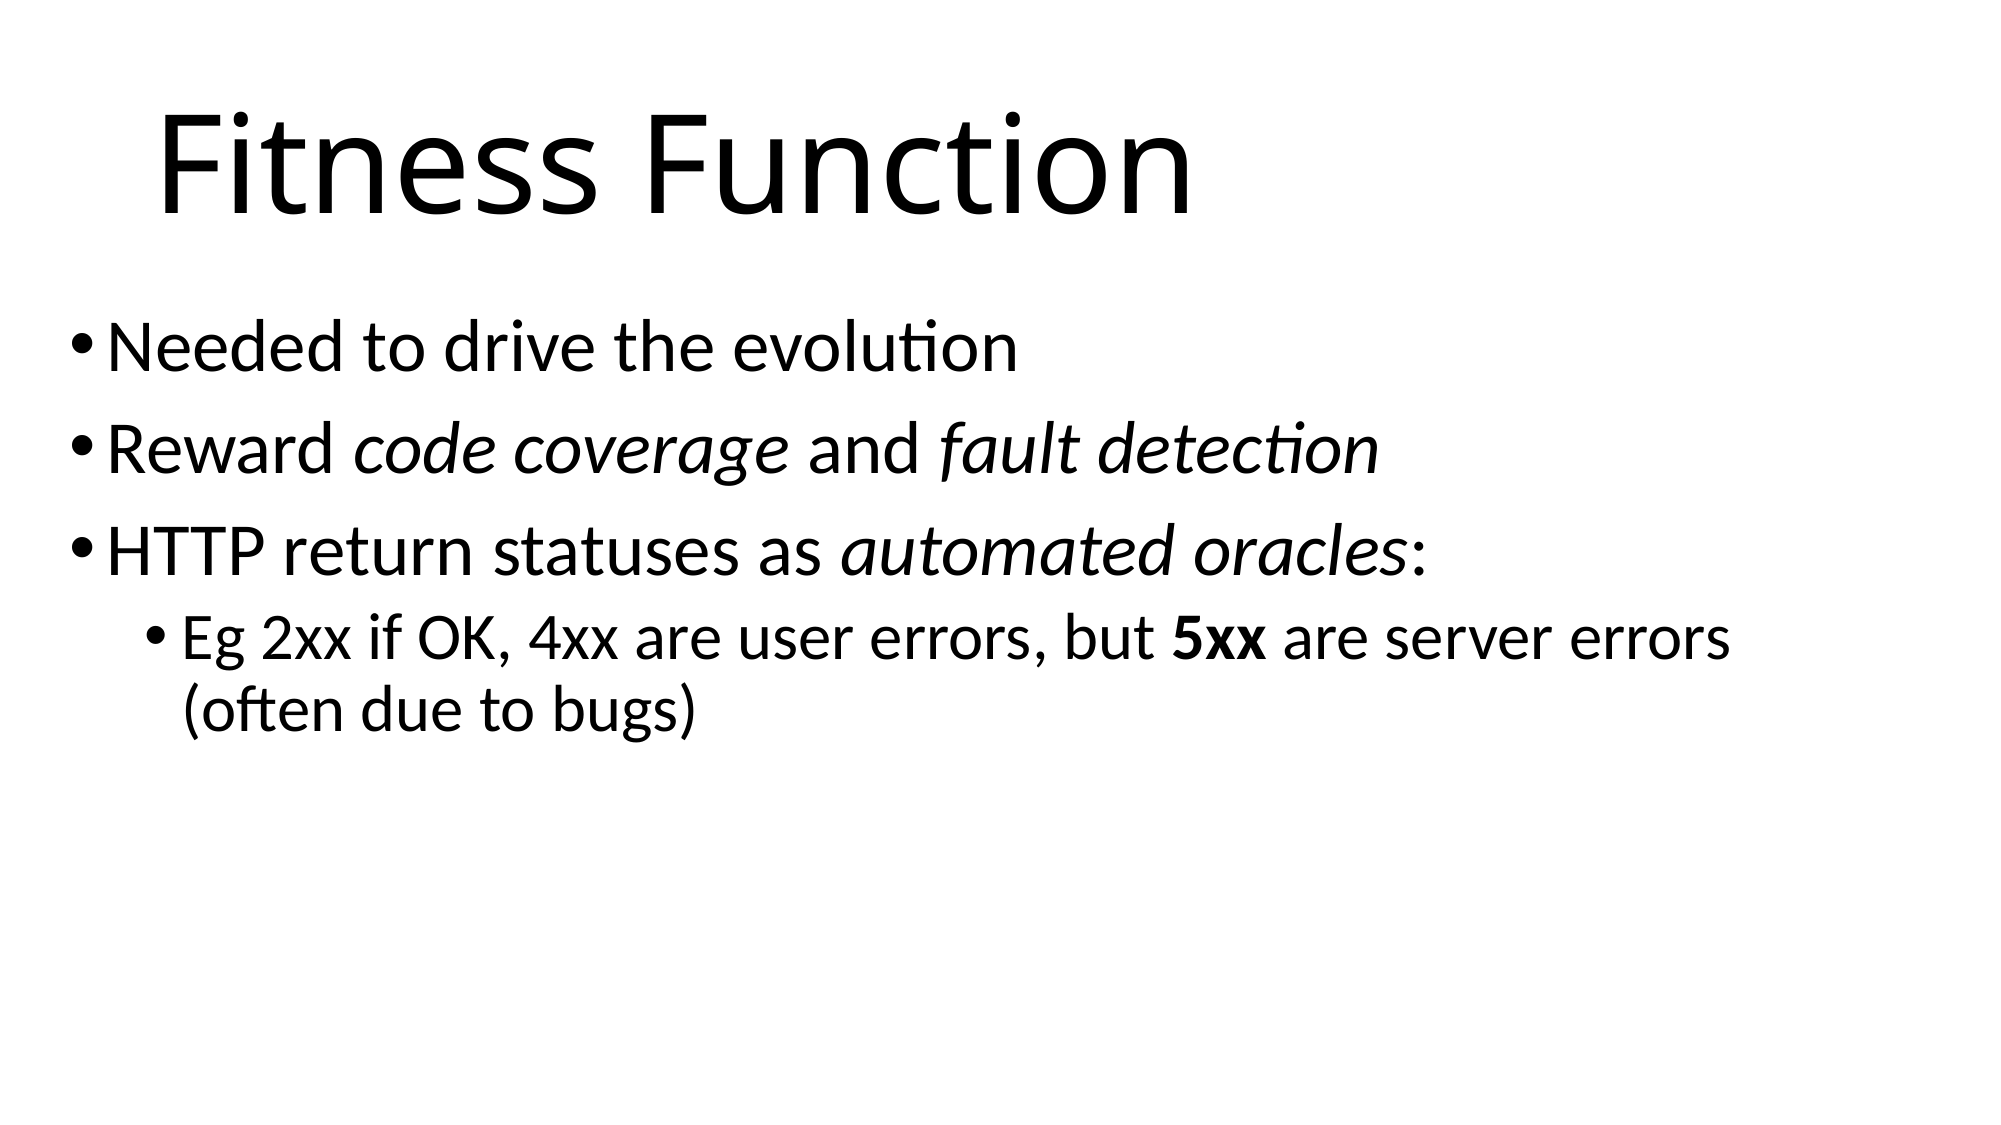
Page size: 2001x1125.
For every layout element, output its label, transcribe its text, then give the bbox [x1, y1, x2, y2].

title Fitness Function [137, 59, 1863, 278]
list Needed to drive the evolution Reward code coverage and fault detection HTTP return statuses as automated oracles: Eg 2xx if OK, 4xx are user errors, but 5xx are server errors (often due to bugs) [54, 299, 1863, 1081]
